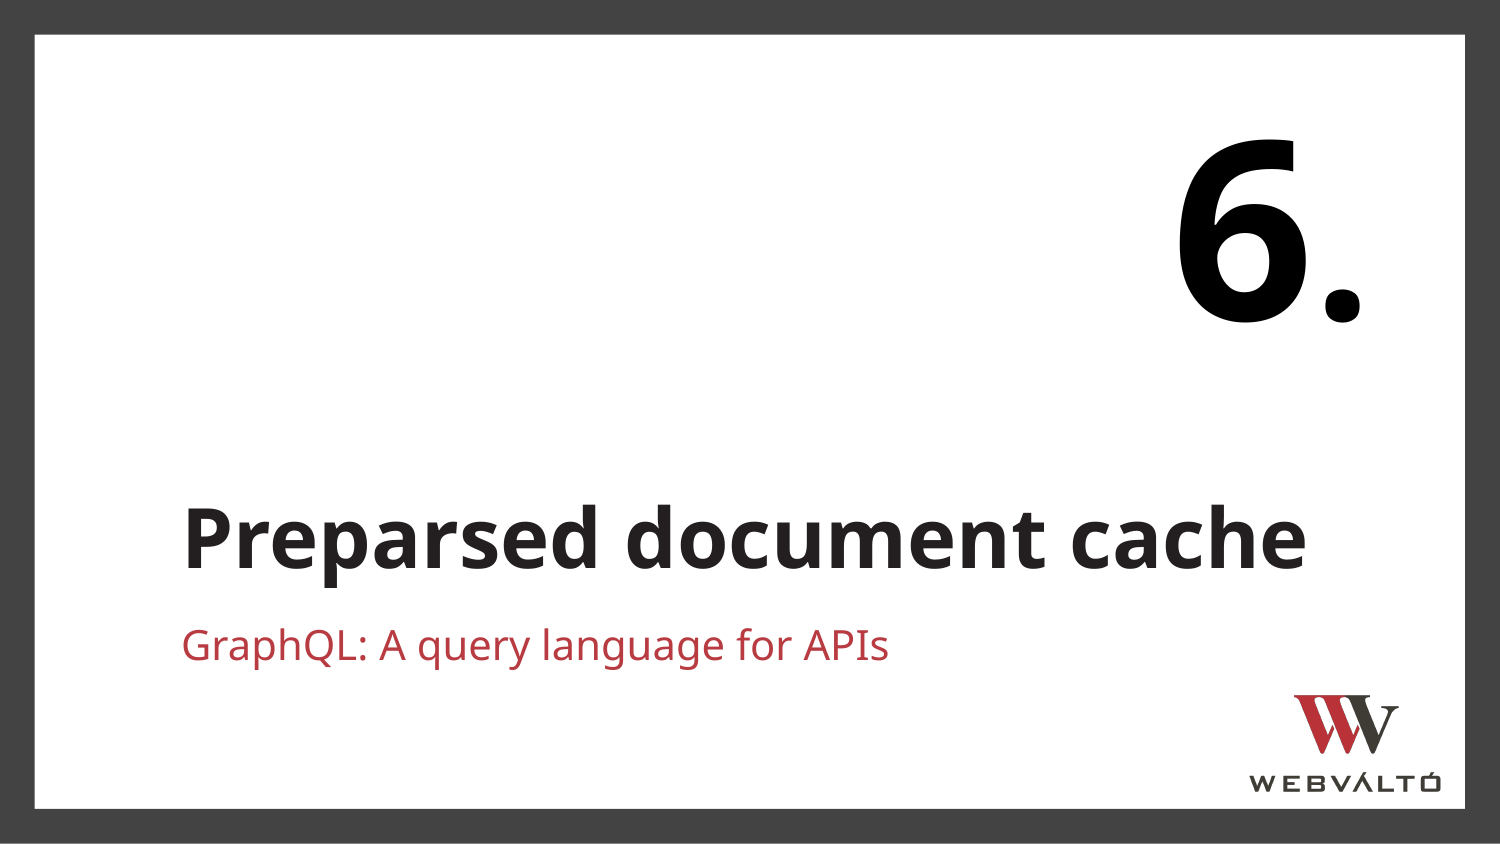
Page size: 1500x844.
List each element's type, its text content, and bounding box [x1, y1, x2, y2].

picture [1222, 654, 1465, 808]
subtitle GraphQL: A query language for APIs [166, 603, 979, 733]
title Preparsed document cache [166, 409, 1356, 600]
text_box 6. [1020, 55, 1387, 373]
